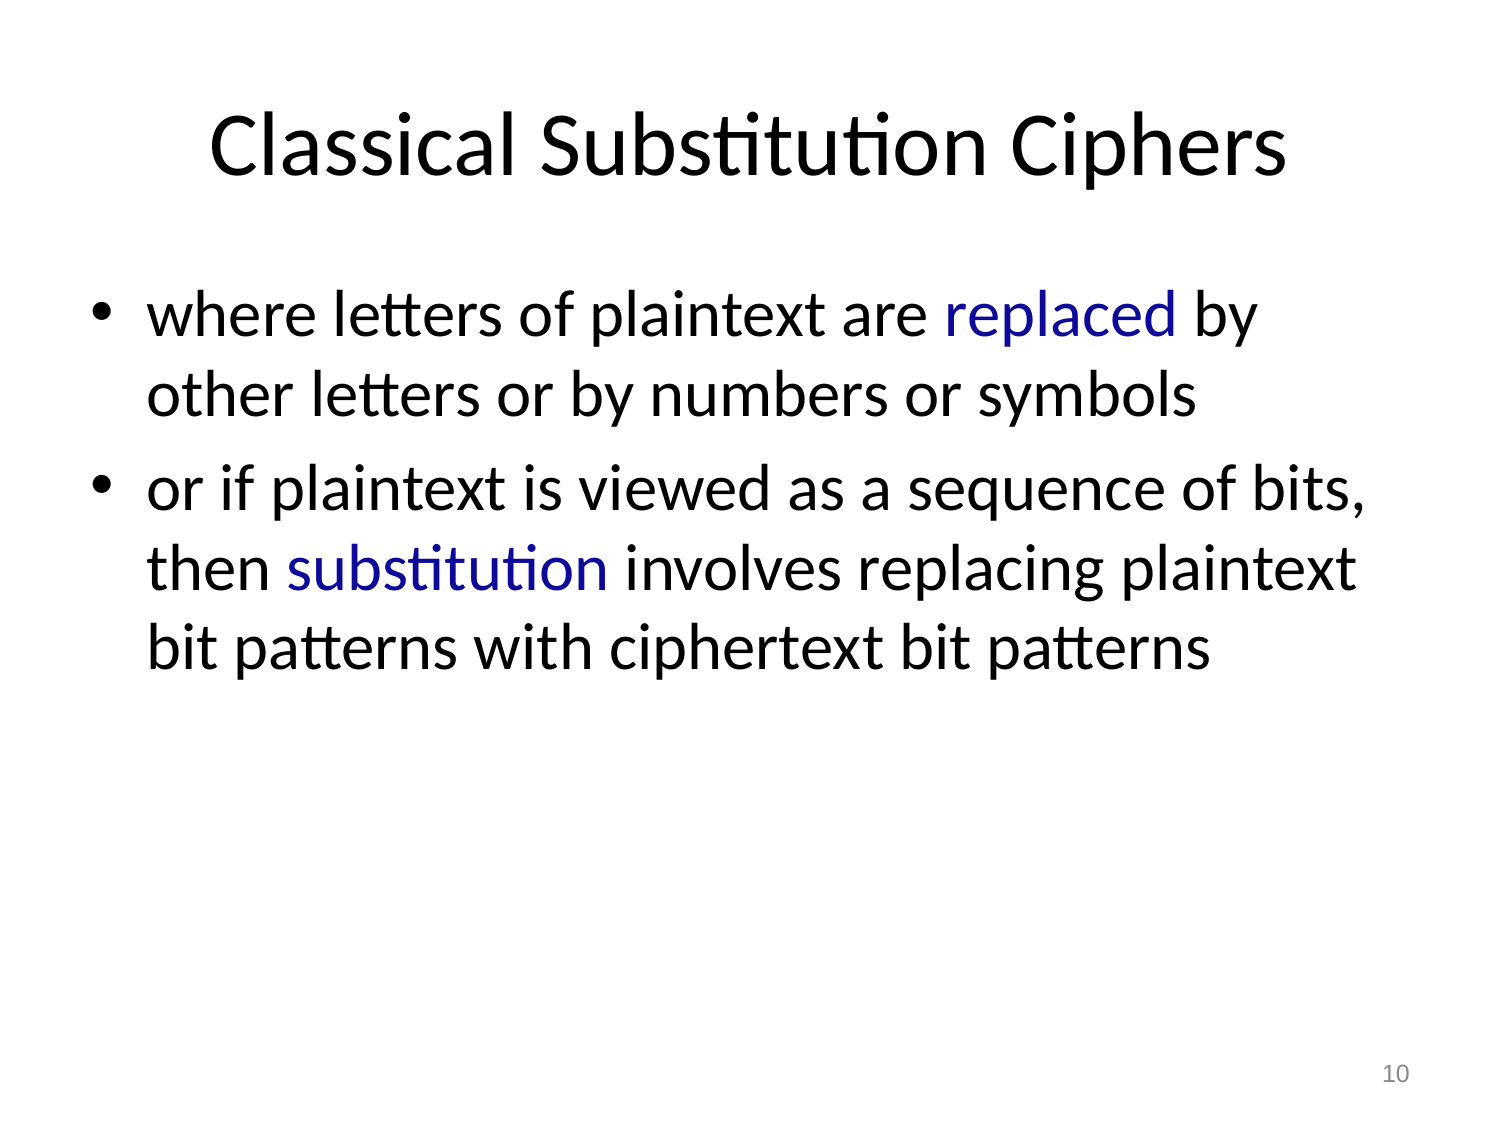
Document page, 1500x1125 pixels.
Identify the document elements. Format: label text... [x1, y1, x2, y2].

title Classical Substitution Ciphers [75, 45, 1425, 233]
slide_number 10 [1074, 1042, 1425, 1103]
list where letters of plaintext are replaced by other letters or by numbers or symbols or if plaintext is viewed as a sequence of bits, then substitution involves replacing plaintext bit patterns with ciphertext bit patterns [75, 262, 1425, 1005]
